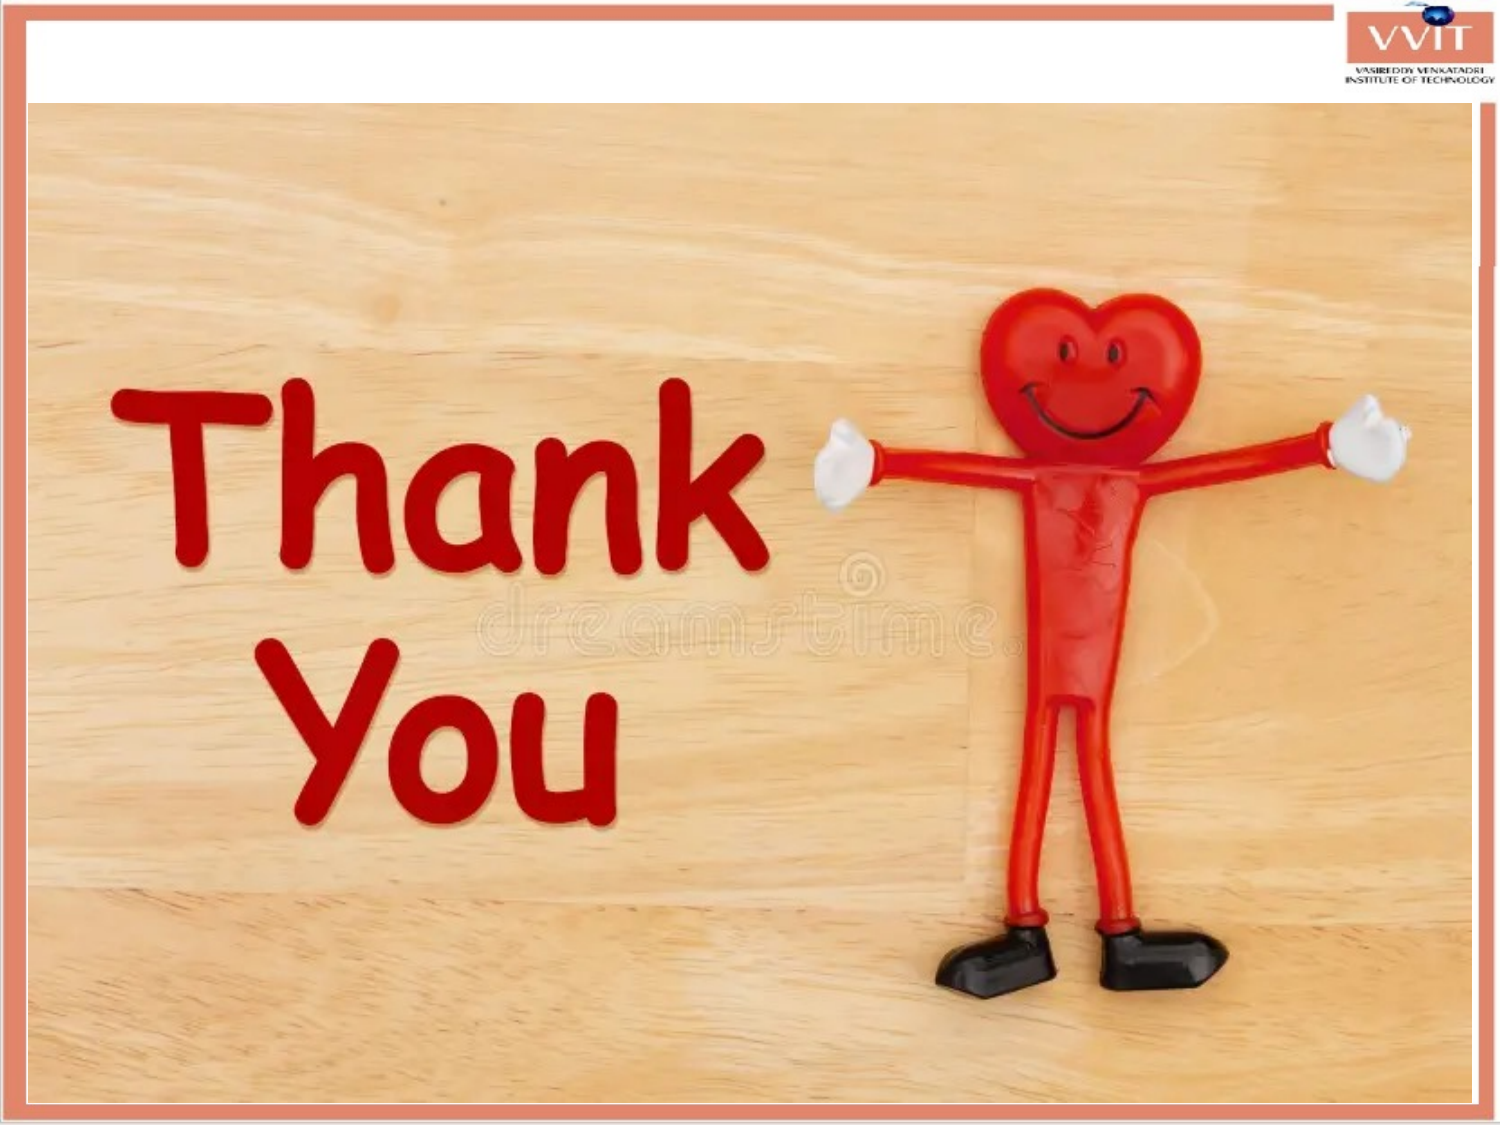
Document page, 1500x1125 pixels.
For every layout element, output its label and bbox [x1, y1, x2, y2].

picture [0, 0, 1500, 1125]
list [28, 103, 1472, 1103]
